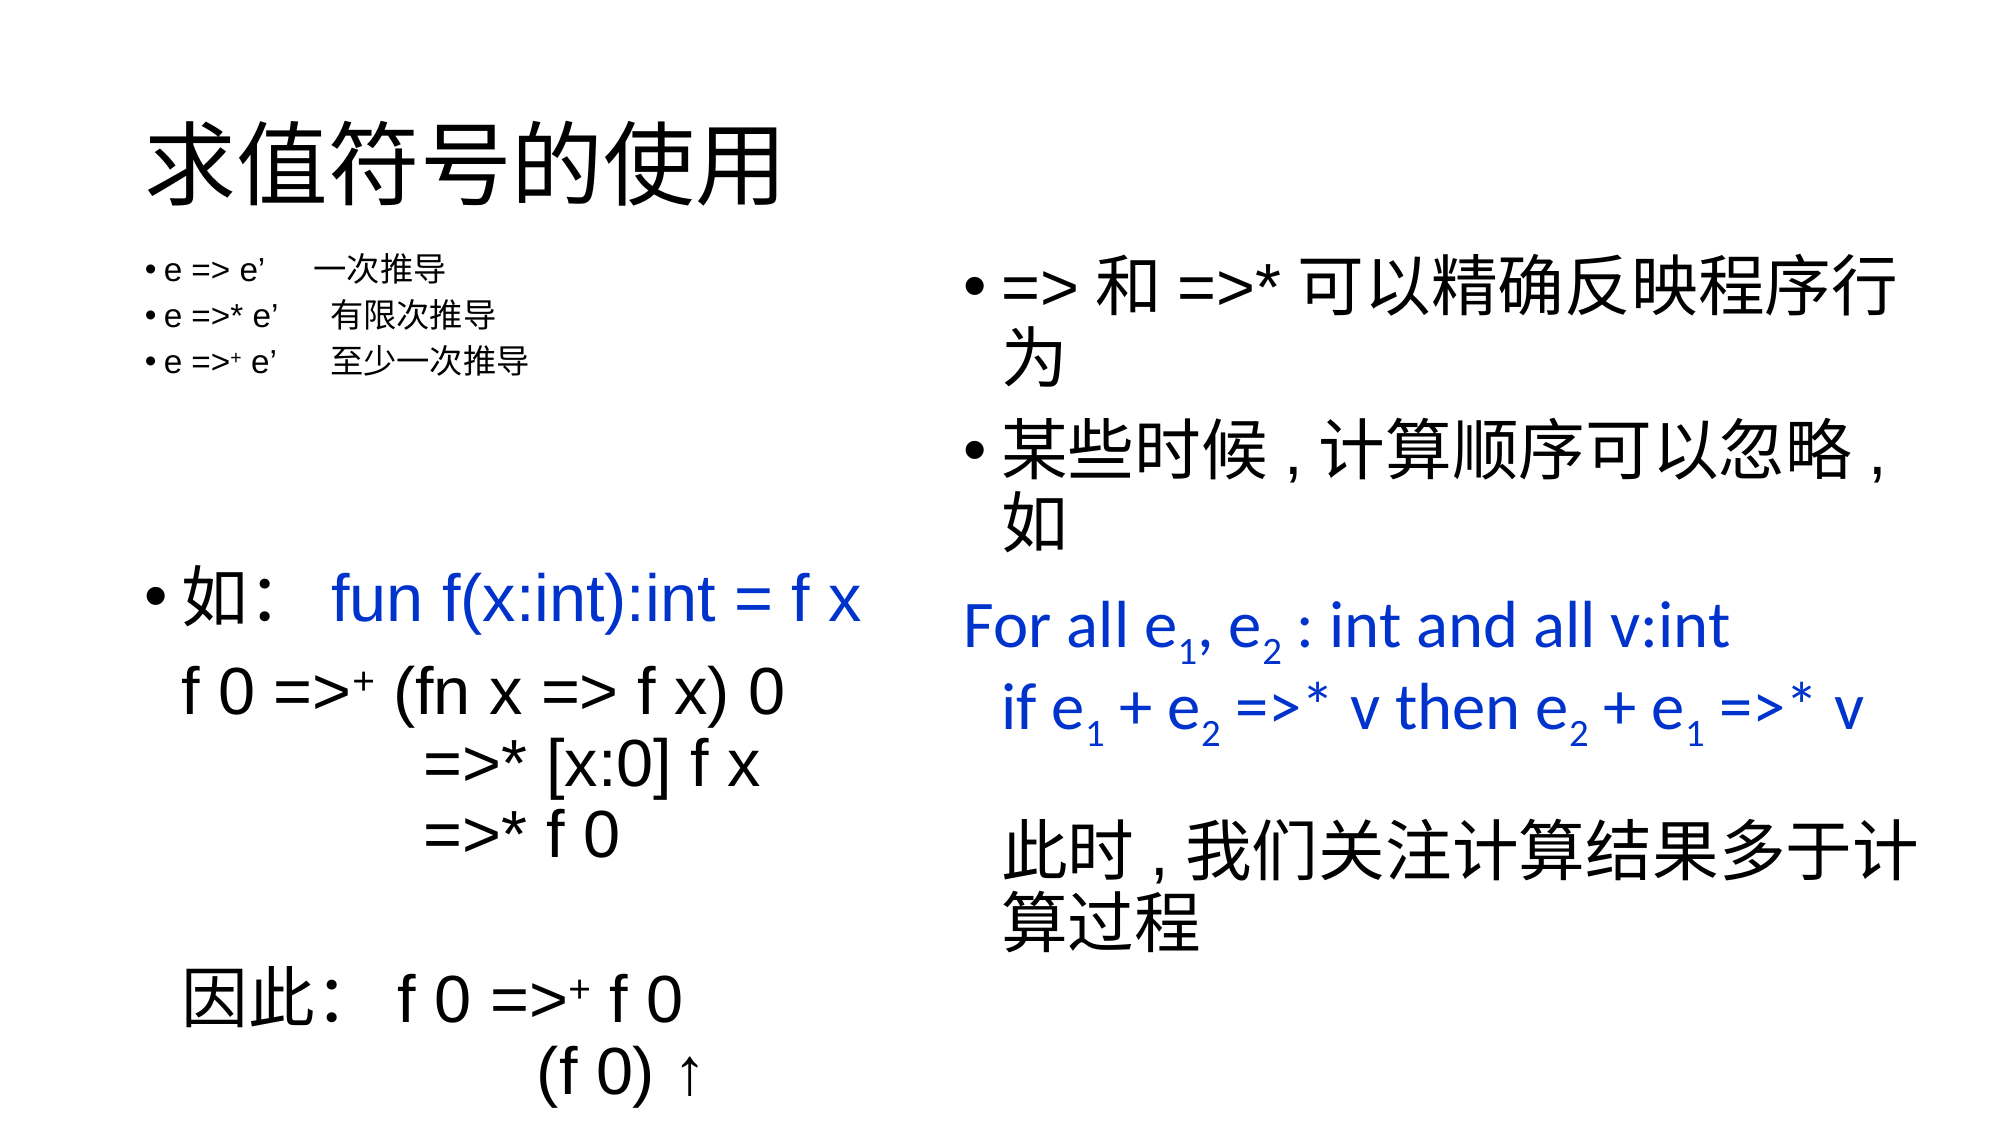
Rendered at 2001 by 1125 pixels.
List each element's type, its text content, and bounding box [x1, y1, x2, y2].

list e => e’ 一次推导 e =>* e’ 有限次推导 e =>+ e’ 至少一次推导 [136, 245, 929, 526]
text_box =>和=>*可以精确反映程序行为 某些时候,计算顺序可以忽略,如 For all e1, e2 : int and all v:int if e1 + e2 =>* v then e2 + e1 =>* v 此时,我们关注计算结果多于计算过程 [956, 245, 1960, 970]
text_box 如：fun f(x:int):int = f x f 0 =>+ (fn x => f x) 0 =>* [x:0] f x =>* f 0 因此：f 0 =>+ f 0 (f 0) ↑ [136, 556, 957, 1125]
title 求值符号的使用 [136, 59, 1863, 278]
